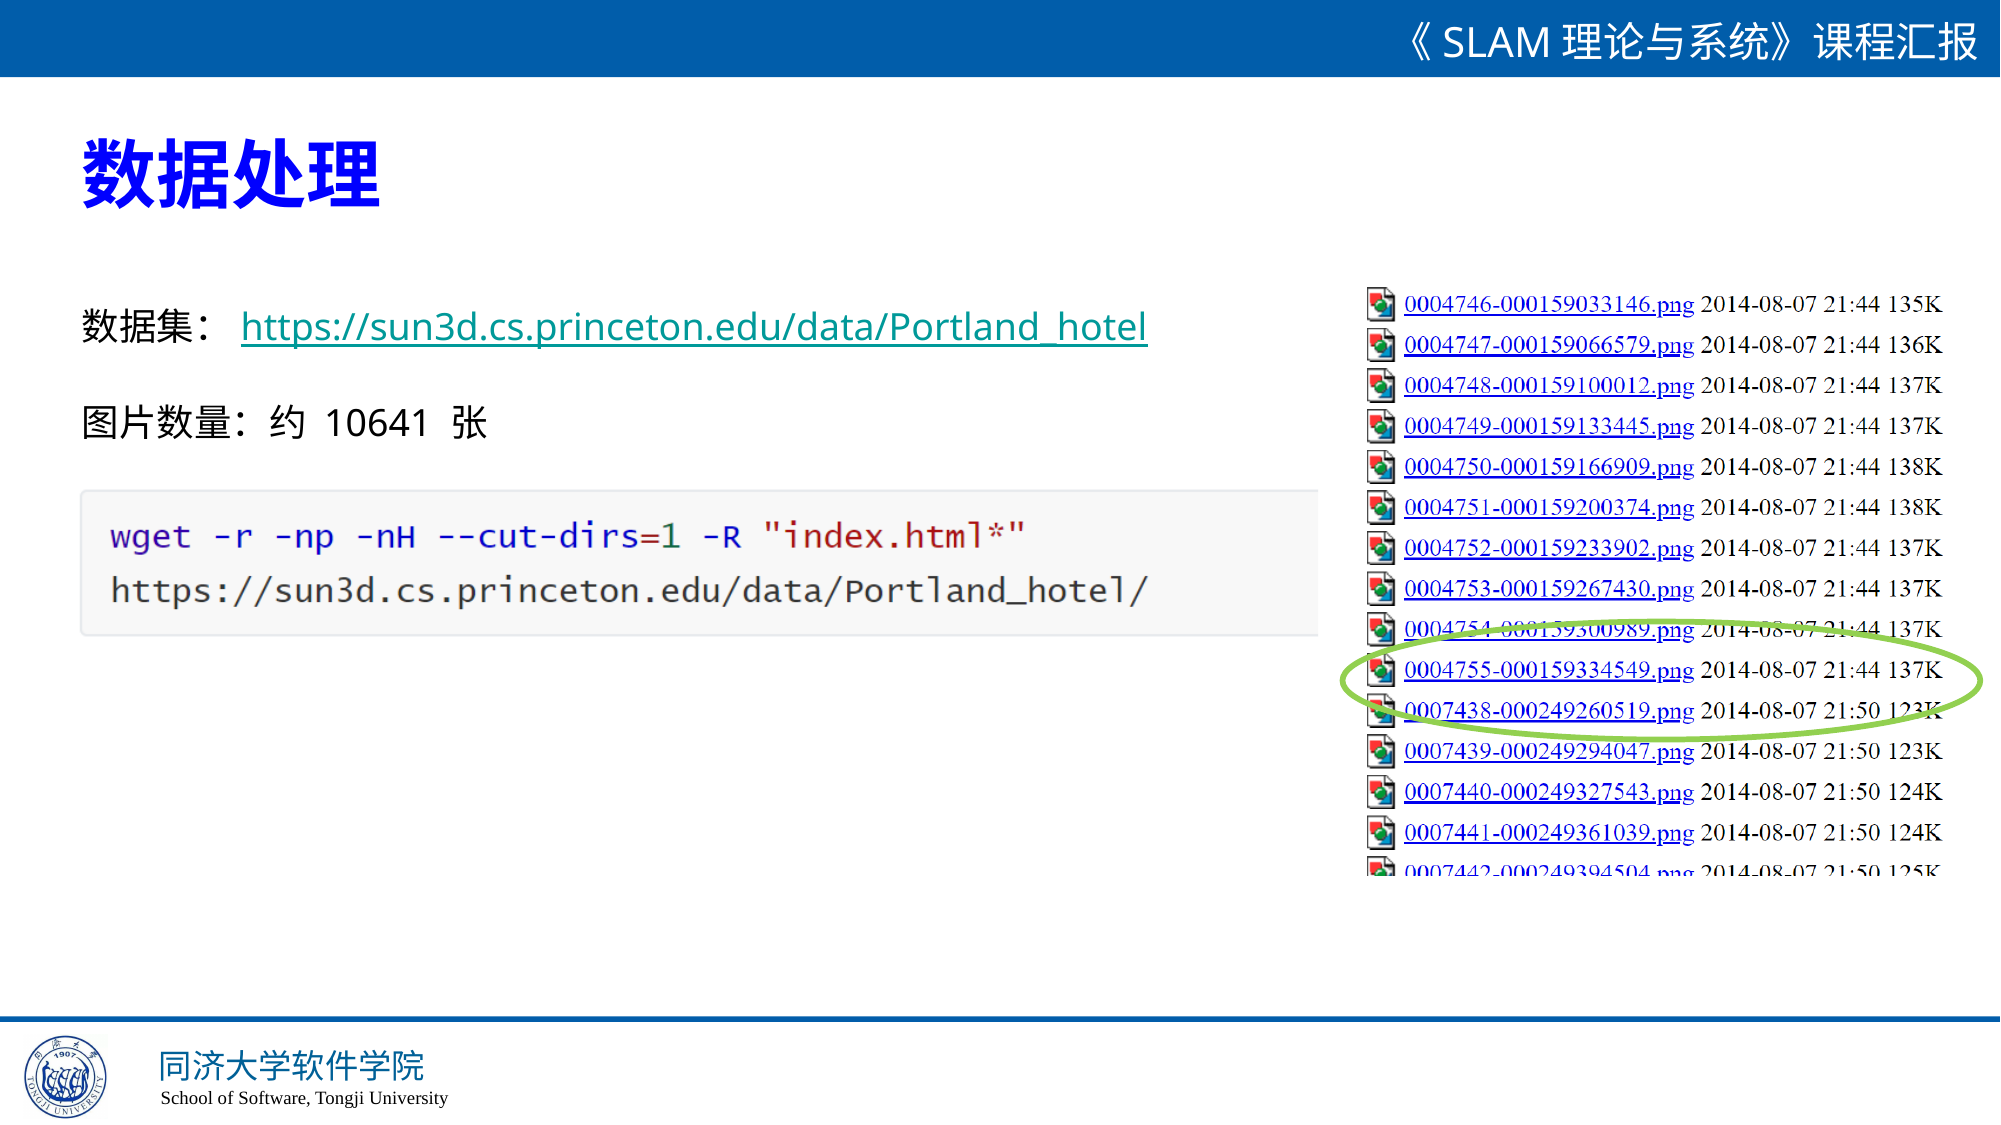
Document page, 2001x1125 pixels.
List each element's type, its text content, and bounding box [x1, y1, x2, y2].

text_box 数据处理 [66, 113, 1012, 232]
picture [1360, 281, 1957, 877]
text_box 数据集：https://sun3d.cs.princeton.edu/data/Portland_hotel 图片数量：约 10641 张 [66, 295, 1189, 452]
picture [66, 479, 1319, 646]
picture [23, 1034, 108, 1119]
text_box [1342, 664, 1354, 697]
text_box [1961, 660, 1981, 701]
